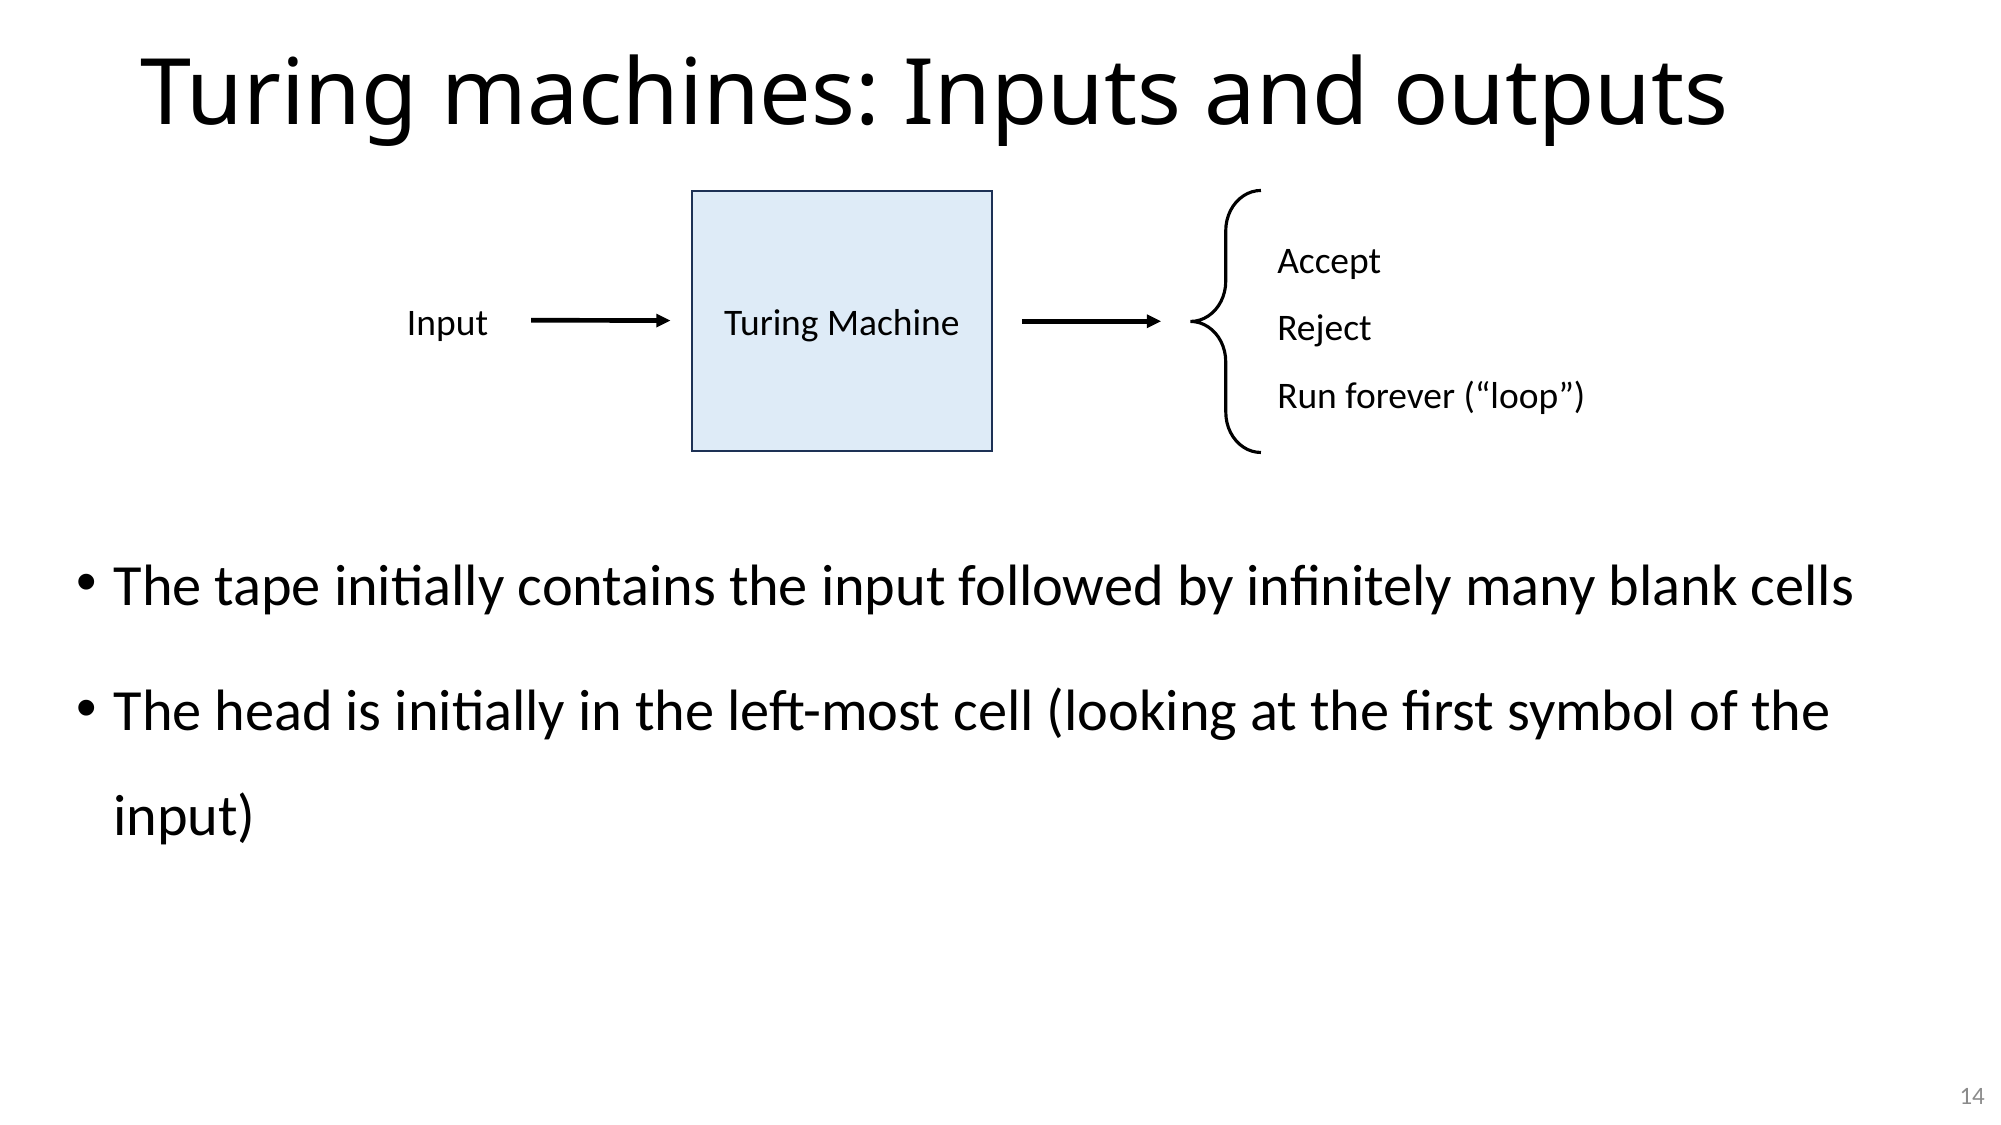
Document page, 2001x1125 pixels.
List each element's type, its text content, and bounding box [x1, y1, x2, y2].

list The tape initially contains the input followed by infinitely many blank cells The head is initially in the left-most cell (looking at the first symbol of the input) [60, 504, 1940, 1097]
title Turing machines: Inputs and outputs [125, 0, 1850, 204]
slide_number 14 [1550, 1064, 2000, 1125]
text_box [392, 190, 1608, 453]
